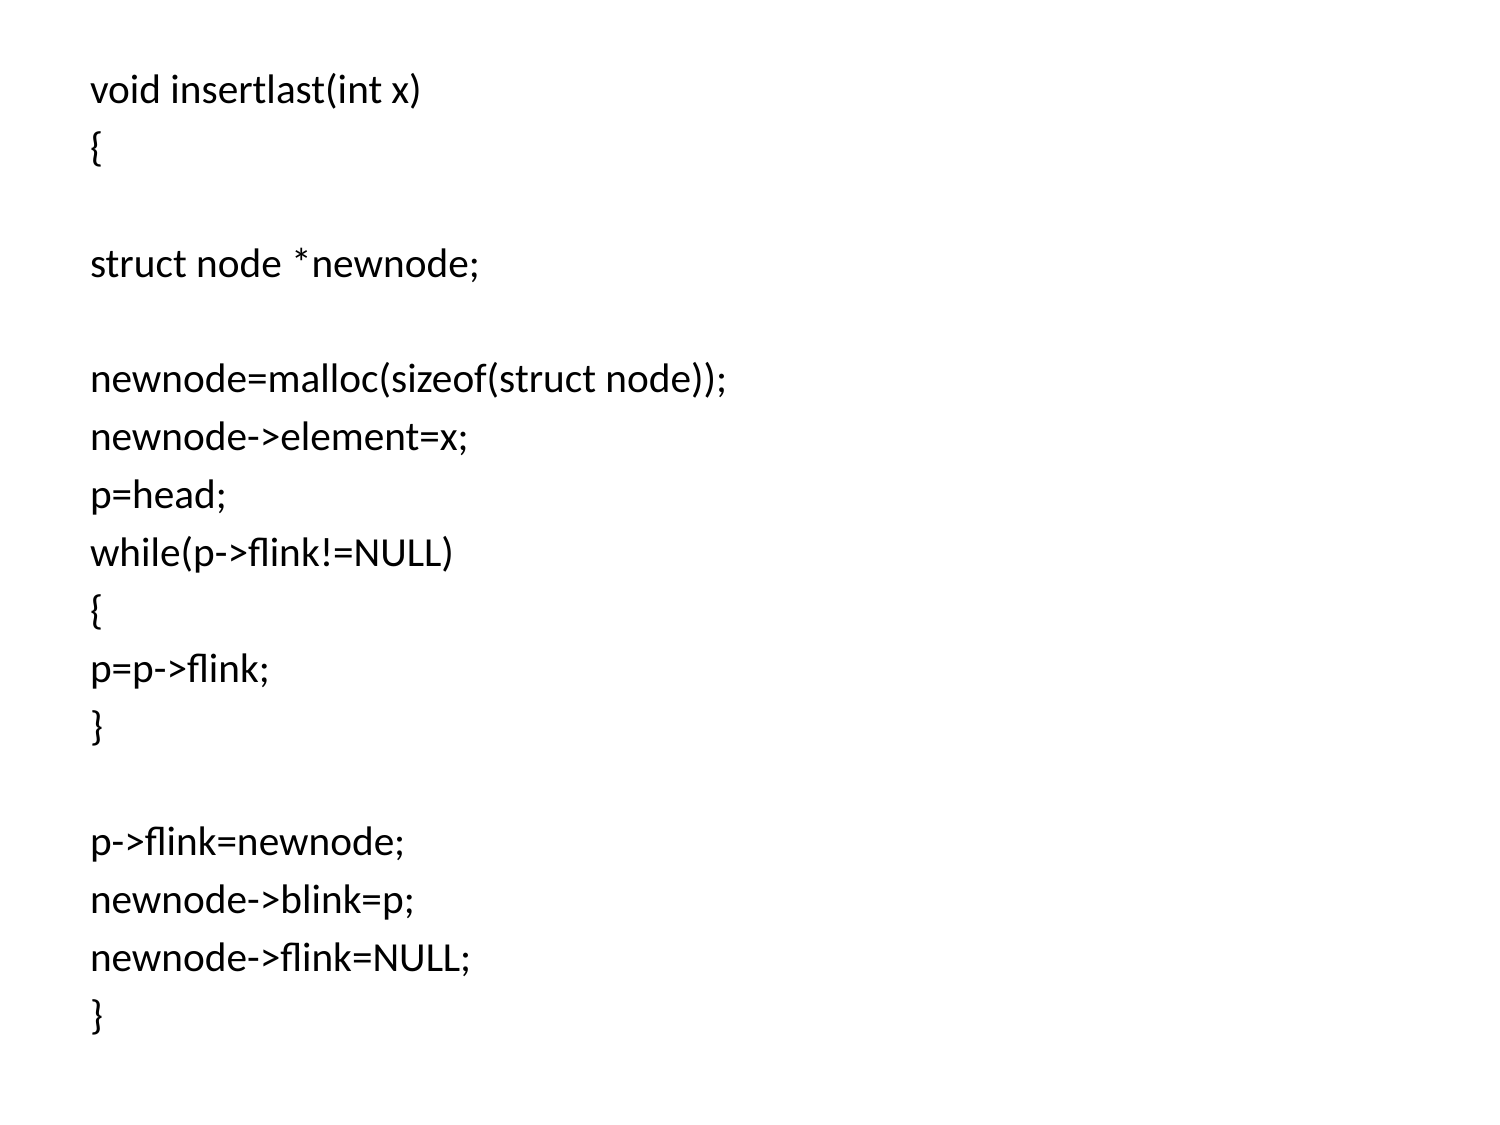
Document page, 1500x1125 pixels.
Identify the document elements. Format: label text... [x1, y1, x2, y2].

list void insertlast(int x) { struct node *newnode; newnode=malloc(sizeof(struct node)); newnode->element=x; p=head; while(p->flink!=NULL) { p=p->flink; } p->flink=newnode; newnode->blink=p; newnode->flink=NULL; } [75, 54, 1425, 1047]
